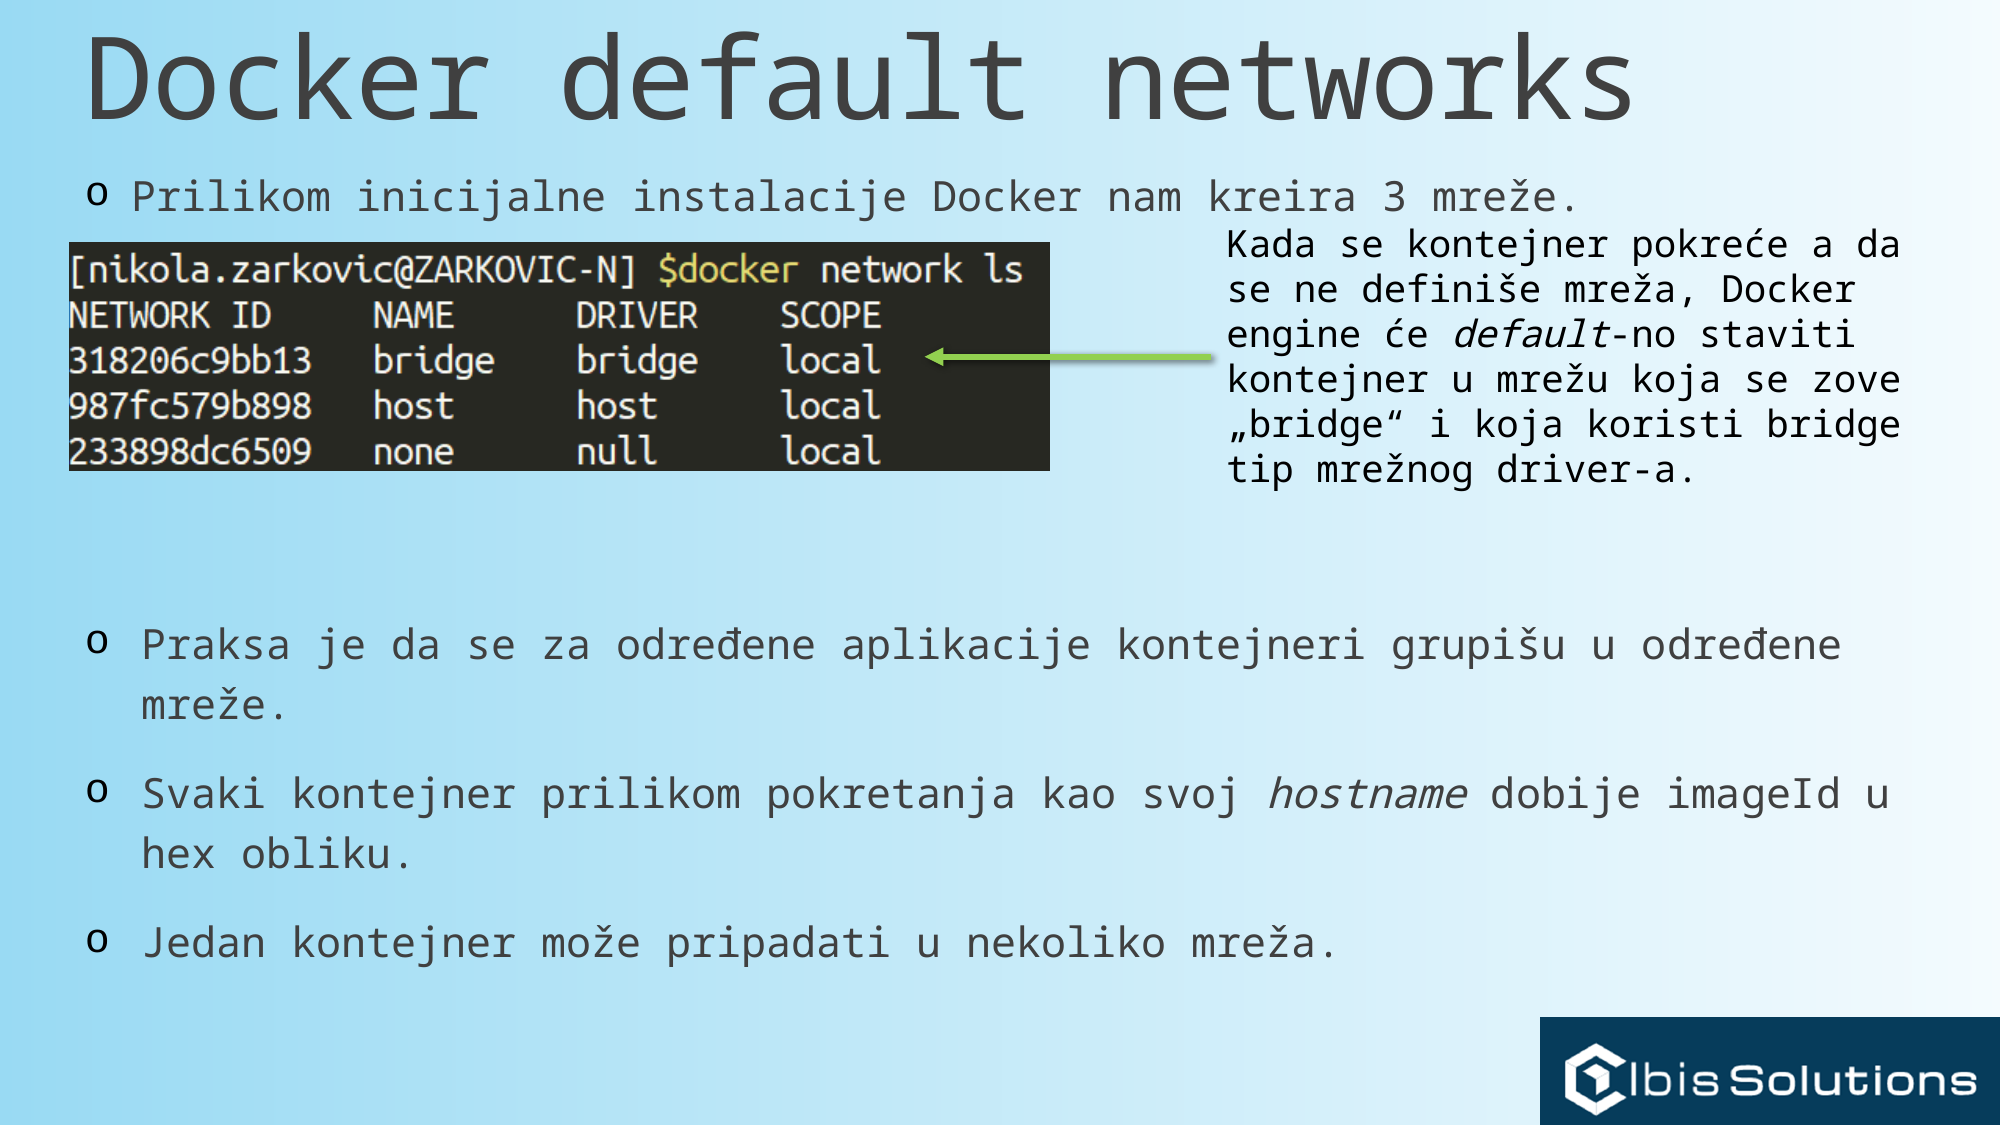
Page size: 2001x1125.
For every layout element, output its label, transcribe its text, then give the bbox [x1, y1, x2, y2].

picture [1540, 1017, 2000, 1125]
title Docker default networks [69, 0, 1720, 152]
list Prilikom inicijalne instalacije Docker nam kreira 3 mreže. Praksa je da se za određene aplikacije kontejneri grupišu u određene mreže. Svaki kontejner prilikom pokretanja kao svoj hostname dobije imageId u hex obliku. Jedan kontejner može pripadati u nekoliko mreža. [69, 152, 1930, 1074]
picture [69, 242, 1051, 472]
text_box Kada se kontejner pokreće a da se ne definiše mreža, Docker engine će default-no staviti kontejner u mrežu koja se zove „bridge“ i koja koristi bridge tip mrežnog driver-a. [1211, 212, 1927, 498]
